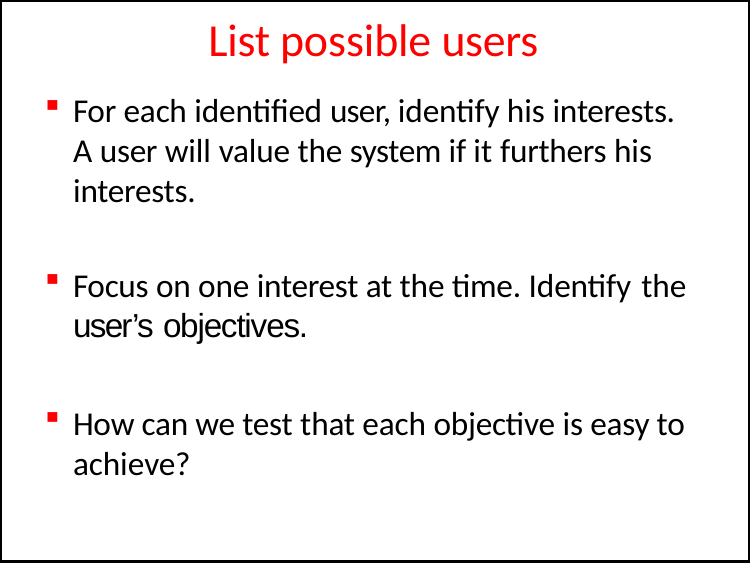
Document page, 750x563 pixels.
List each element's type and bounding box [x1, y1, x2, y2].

text_box [0, 0, 750, 563]
